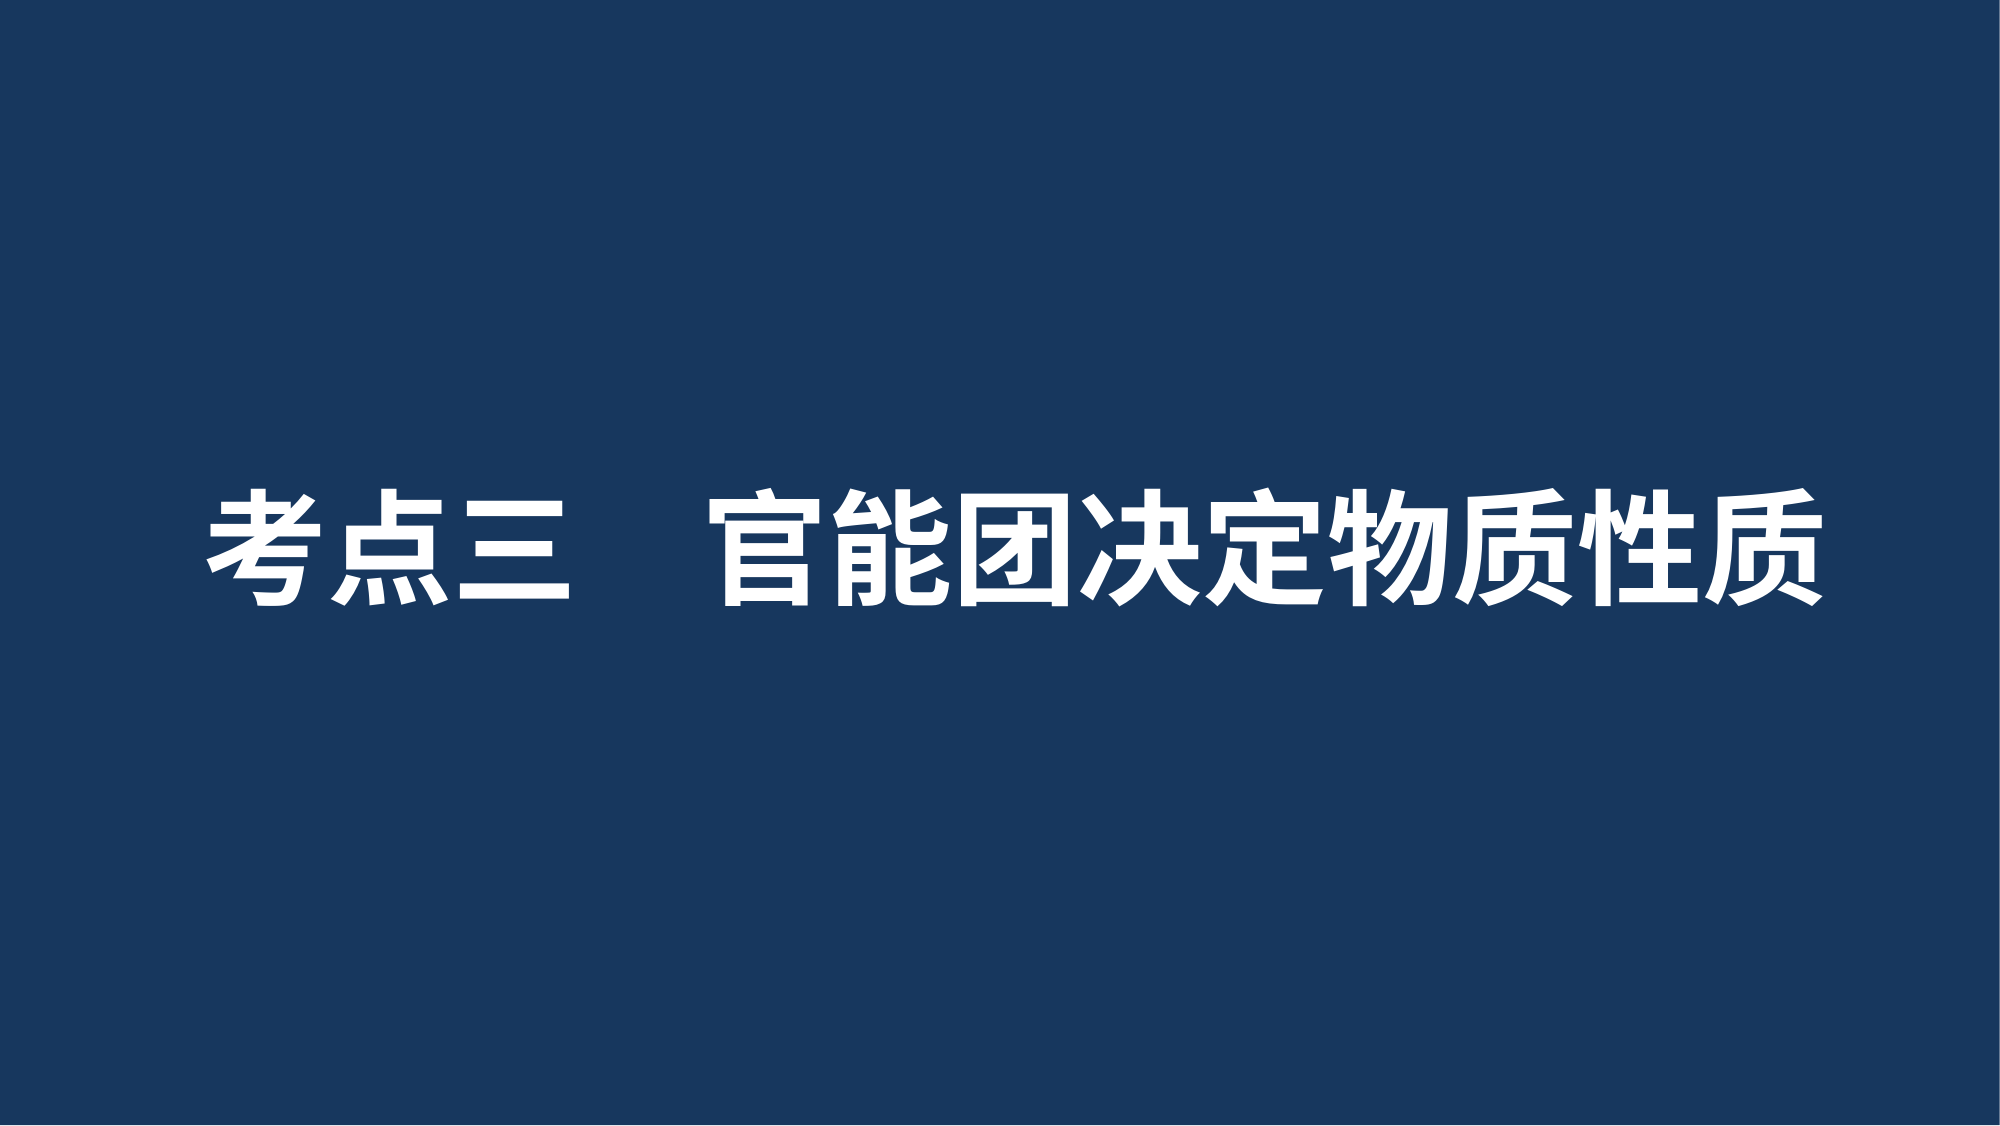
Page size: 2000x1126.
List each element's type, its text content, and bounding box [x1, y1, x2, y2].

text_box 考点三 官能团决定物质性质 [187, 433, 1843, 629]
